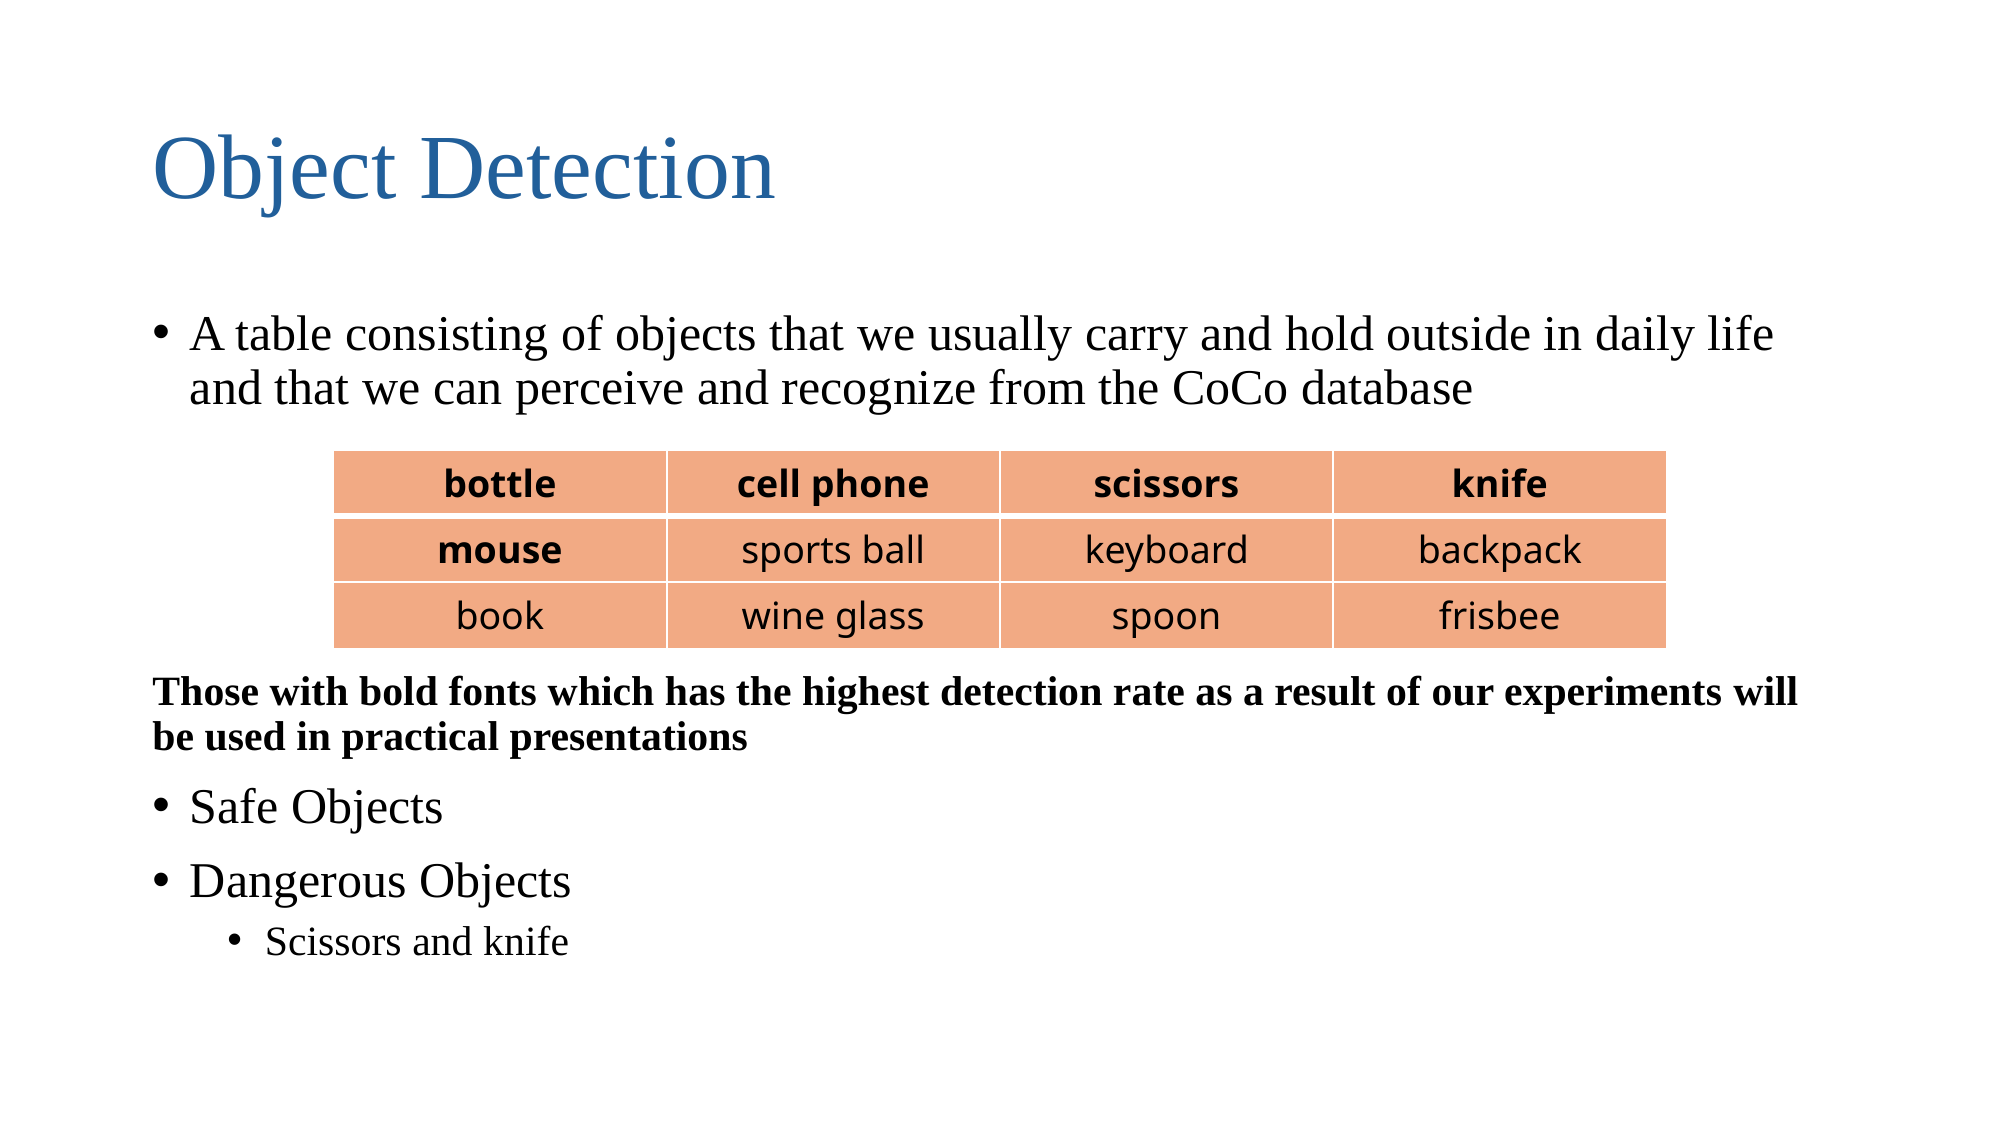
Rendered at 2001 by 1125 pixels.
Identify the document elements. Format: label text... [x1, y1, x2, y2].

table_cell book [334, 583, 666, 648]
table_cell mouse [334, 519, 666, 581]
list A table consisting of objects that we usually carry and hold outside in daily life and that we can perceive and recognize from the CoCo database Those with bold fonts which has the highest detection rate as a result of our experiments will be used in practical presentations Safe Objects Dangerous Objects Scissors and knife [137, 299, 1863, 1014]
table_header bottle [334, 451, 666, 513]
table_cell sports ball [668, 519, 999, 581]
table_header knife [1334, 451, 1666, 513]
title Object Detection [137, 59, 1863, 278]
table_header cell phone [668, 451, 999, 513]
table_header scissors [1001, 451, 1332, 513]
table_cell backpack [1334, 519, 1666, 581]
table_cell keyboard [1001, 519, 1332, 581]
table_cell wine glass [668, 583, 999, 648]
table_cell frisbee [1334, 583, 1666, 648]
table_cell spoon [1001, 583, 1332, 648]
